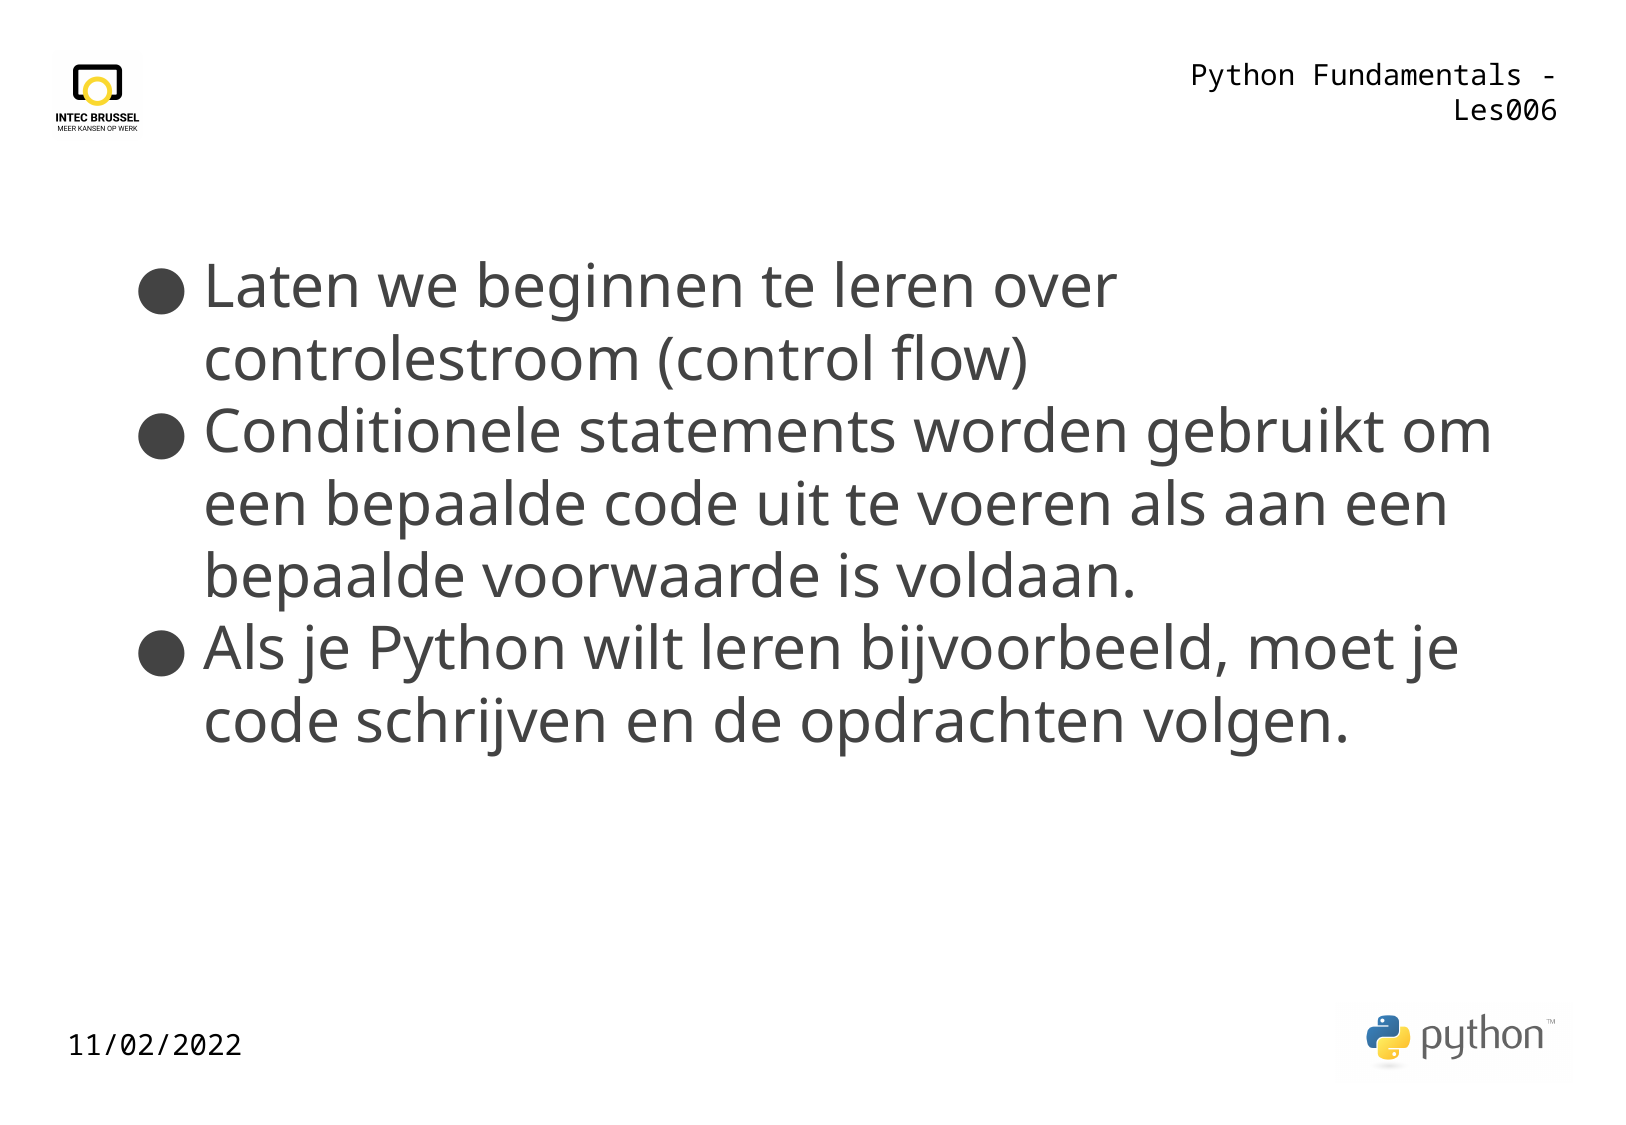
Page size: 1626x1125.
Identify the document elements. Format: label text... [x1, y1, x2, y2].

text_box Python Fundamentals - Les006 [1057, 41, 1573, 113]
list Laten we beginnen te leren over controlestroom (control flow) Conditionele statements worden gebruikt om een bepaalde code uit te voeren als aan een bepaalde voorwaarde is voldaan. Als je Python wilt leren bijvoorbeeld, moet je code schrijven en de opdrachten volgen. [113, 232, 1539, 891]
picture [51, 49, 143, 141]
text_box 11/02/2022 [52, 1011, 568, 1083]
picture [1335, 1002, 1574, 1084]
